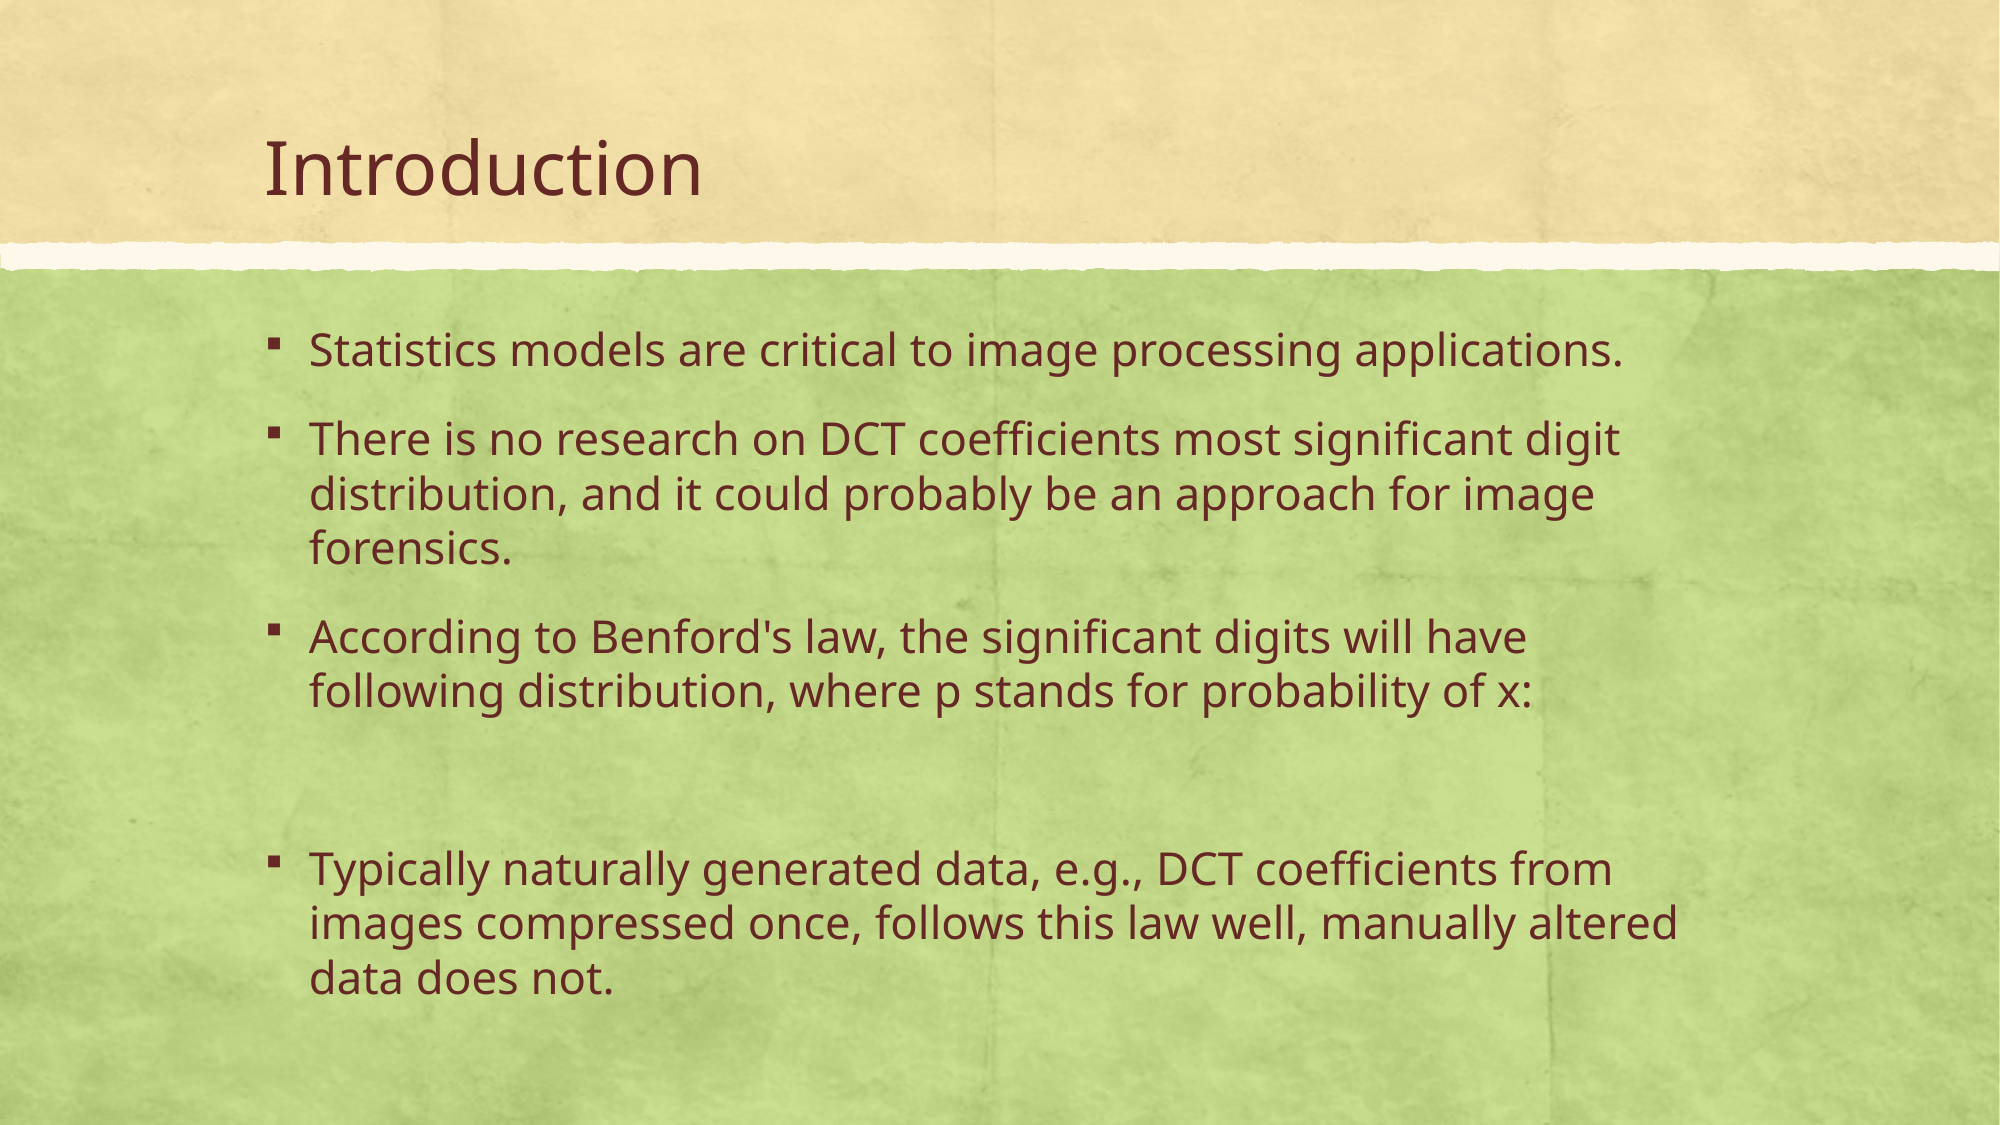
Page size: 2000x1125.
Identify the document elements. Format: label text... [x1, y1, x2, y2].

title Introduction [249, 31, 1750, 219]
